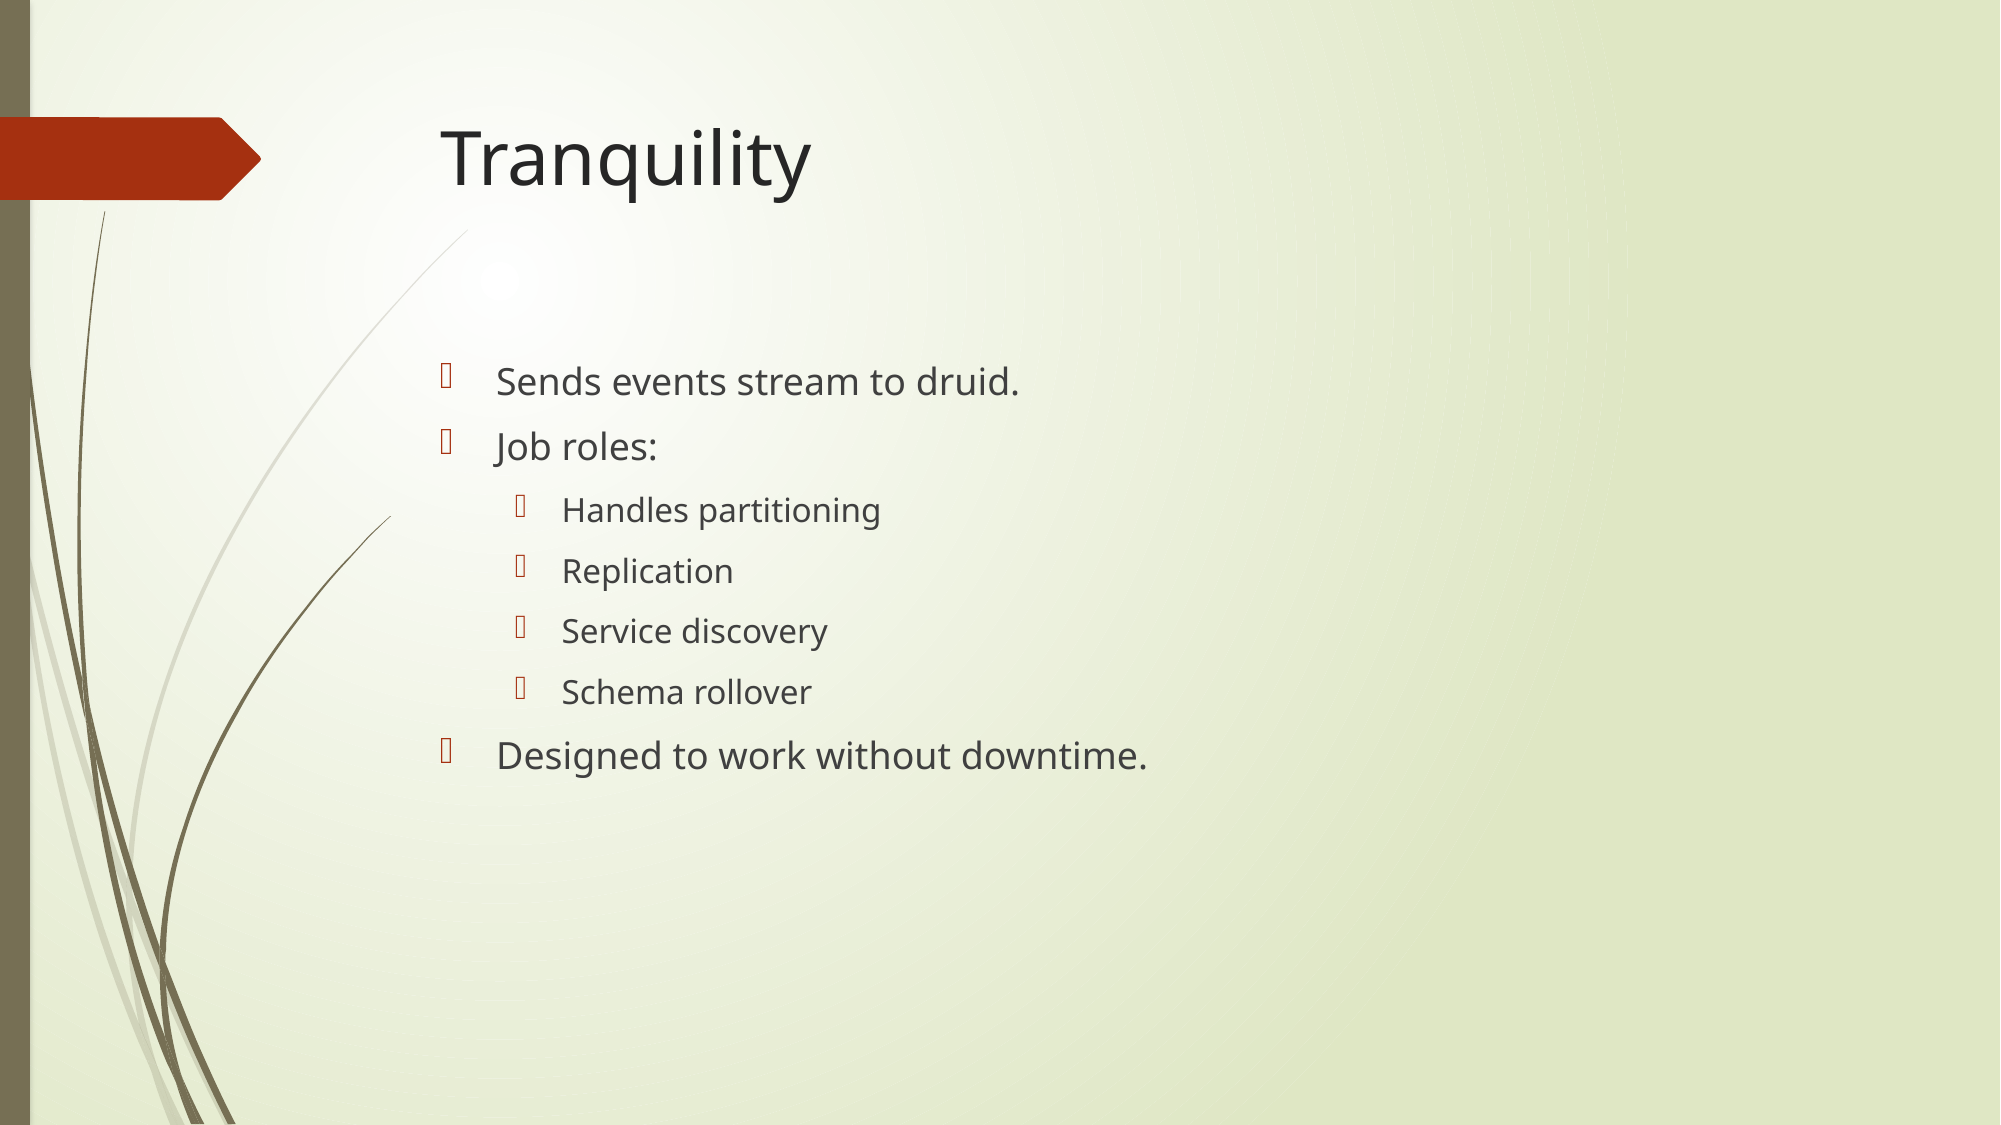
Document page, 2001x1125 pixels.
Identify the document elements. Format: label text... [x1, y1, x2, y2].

title Tranquility [425, 102, 1888, 313]
list Sends events stream to druid. Job roles: Handles partitioning Replication Service discovery Schema rollover Designed to work without downtime. [424, 350, 1888, 970]
